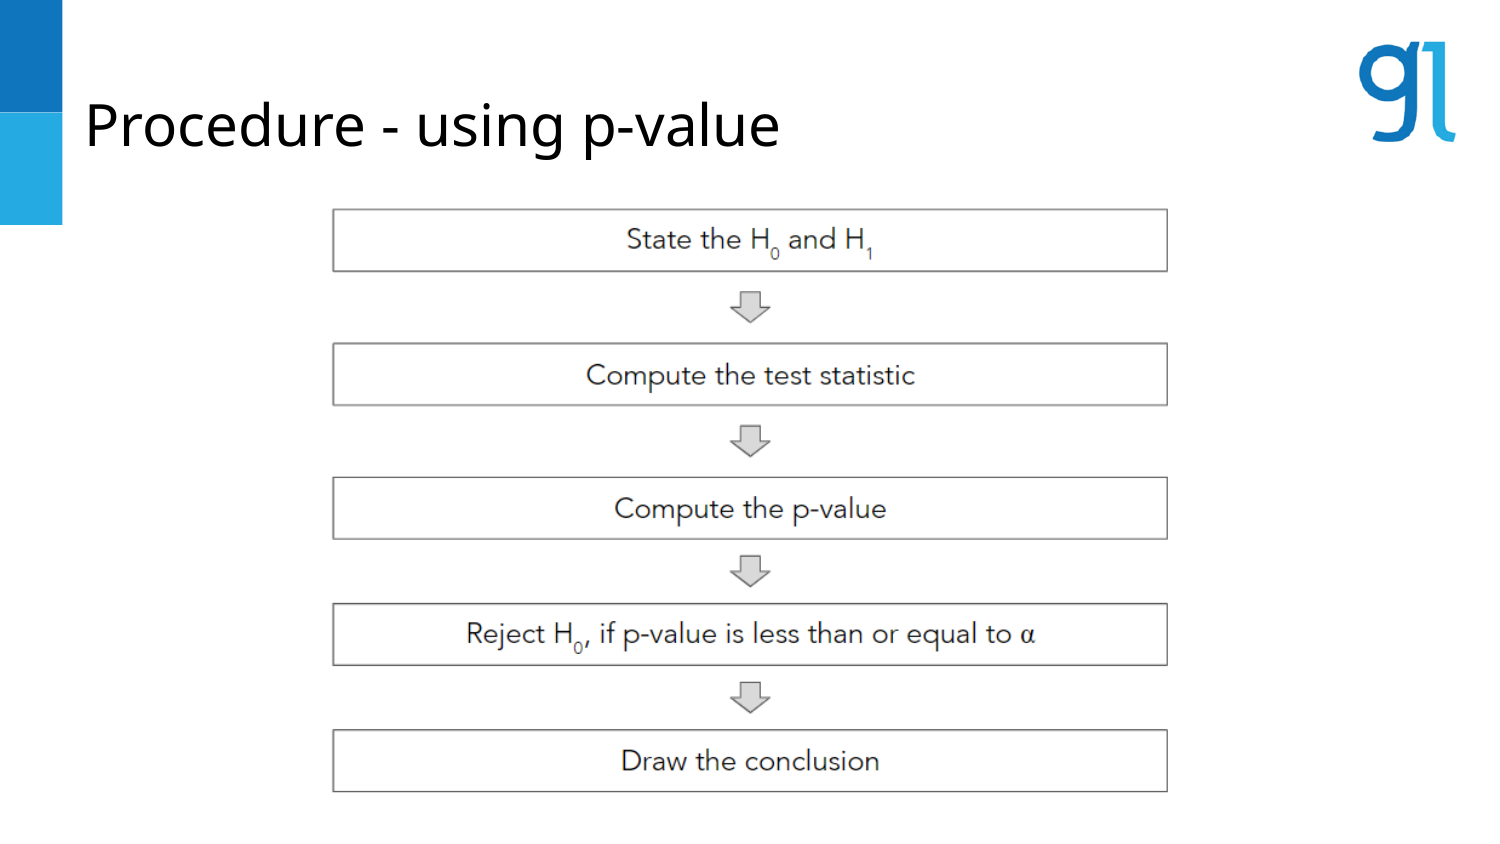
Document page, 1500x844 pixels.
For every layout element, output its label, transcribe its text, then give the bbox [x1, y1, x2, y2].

picture [1331, 17, 1482, 167]
picture [325, 198, 1175, 802]
title Procedure - using p-value [69, 72, 1175, 167]
